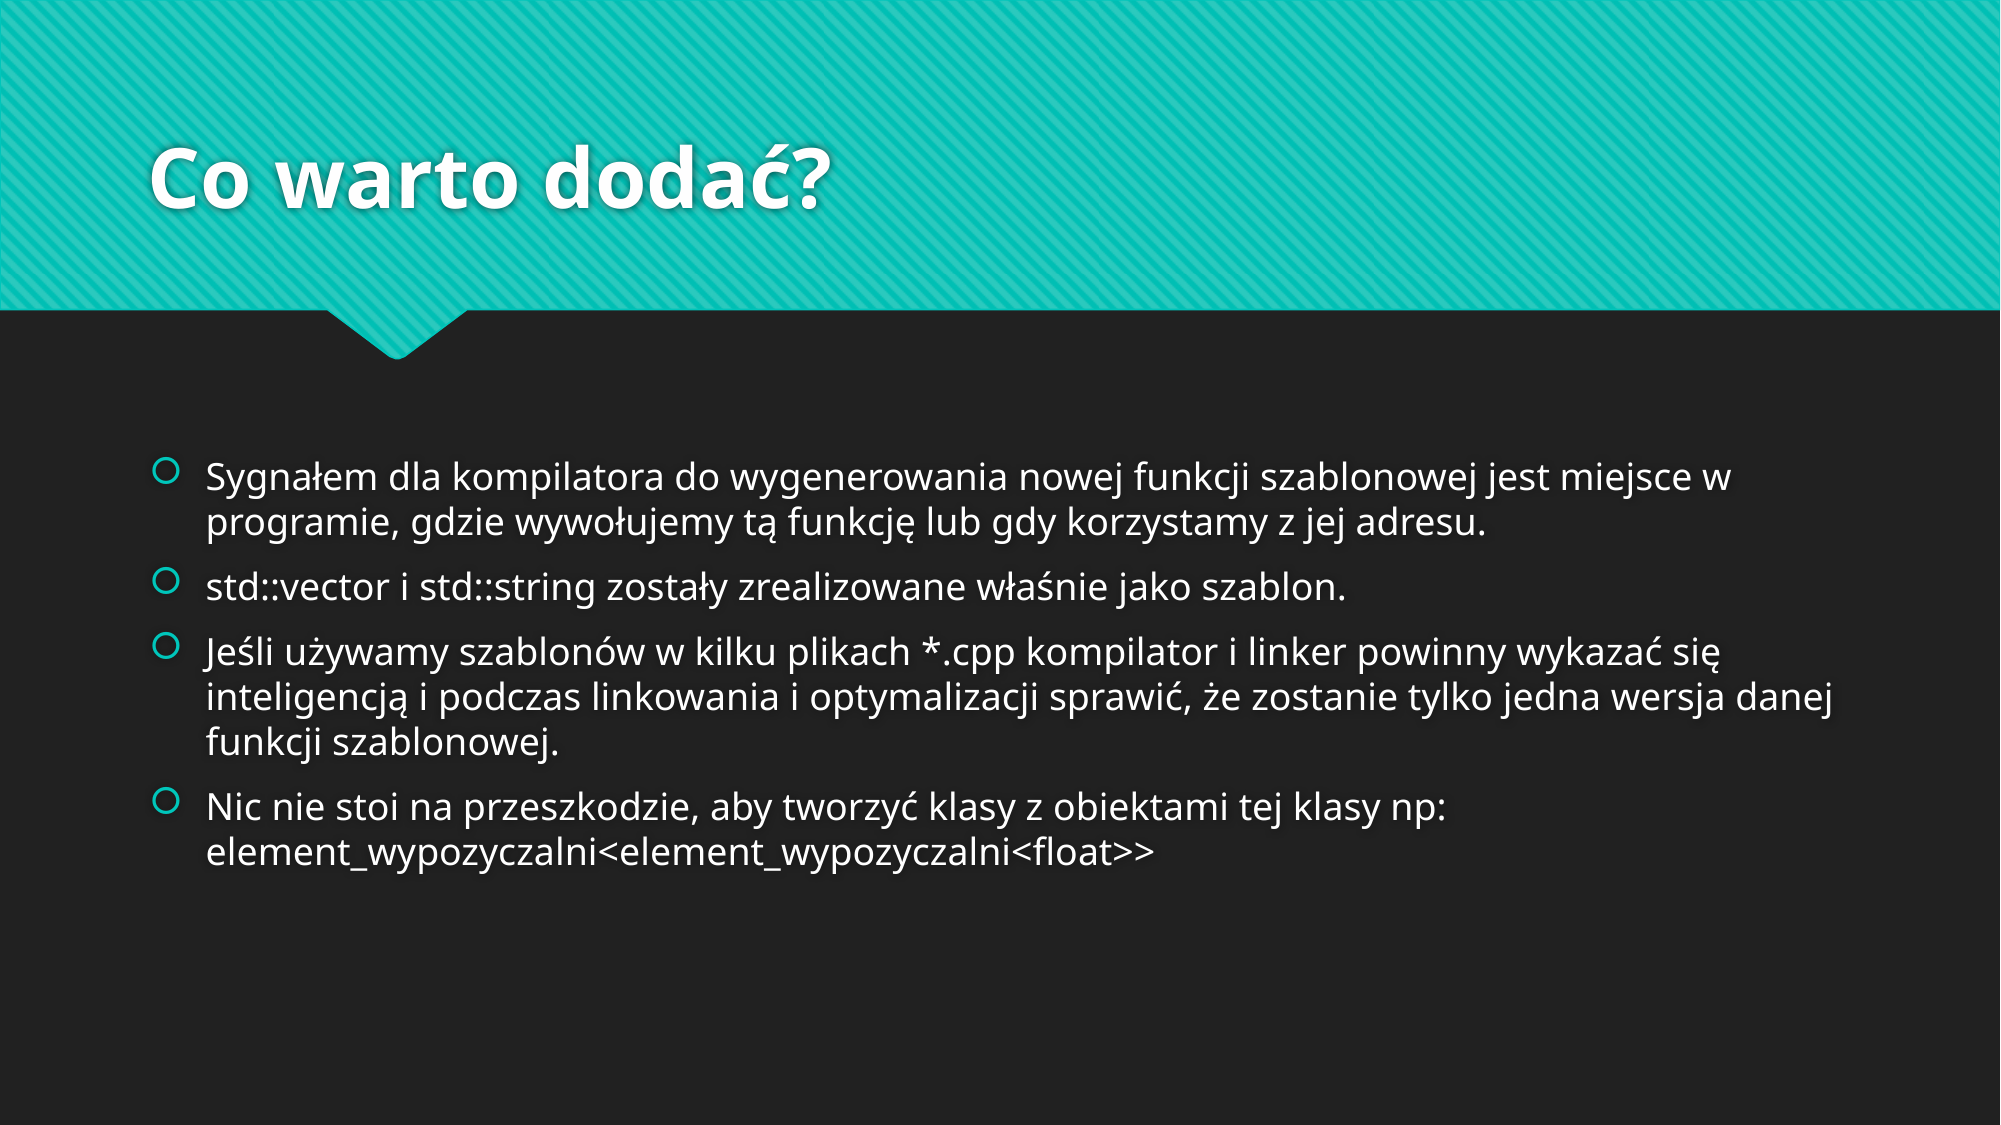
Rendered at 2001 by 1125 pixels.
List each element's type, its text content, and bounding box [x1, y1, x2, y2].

list Sygnałem dla kompilatora do wygenerowania nowej funkcji szablonowej jest miejsce w programie, gdzie wywołujemy tą funkcję lub gdy korzystamy z jej adresu. std::vector i std::string zostały zrealizowane właśnie jako szablon. Jeśli używamy szablonów w kilku plikach *.cpp kompilator i linker powinny wykazać się inteligencją i podczas linkowania i optymalizacji sprawić, że zostanie tylko jedna wersja danej funkcji szablonowej. Nic nie stoi na przeszkodzie, aby tworzyć klasy z obiektami tej klasy np: element_wypozyczalni<element_wypozyczalni<float>> [134, 364, 1866, 962]
title Co warto dodać? [132, 73, 1868, 233]
